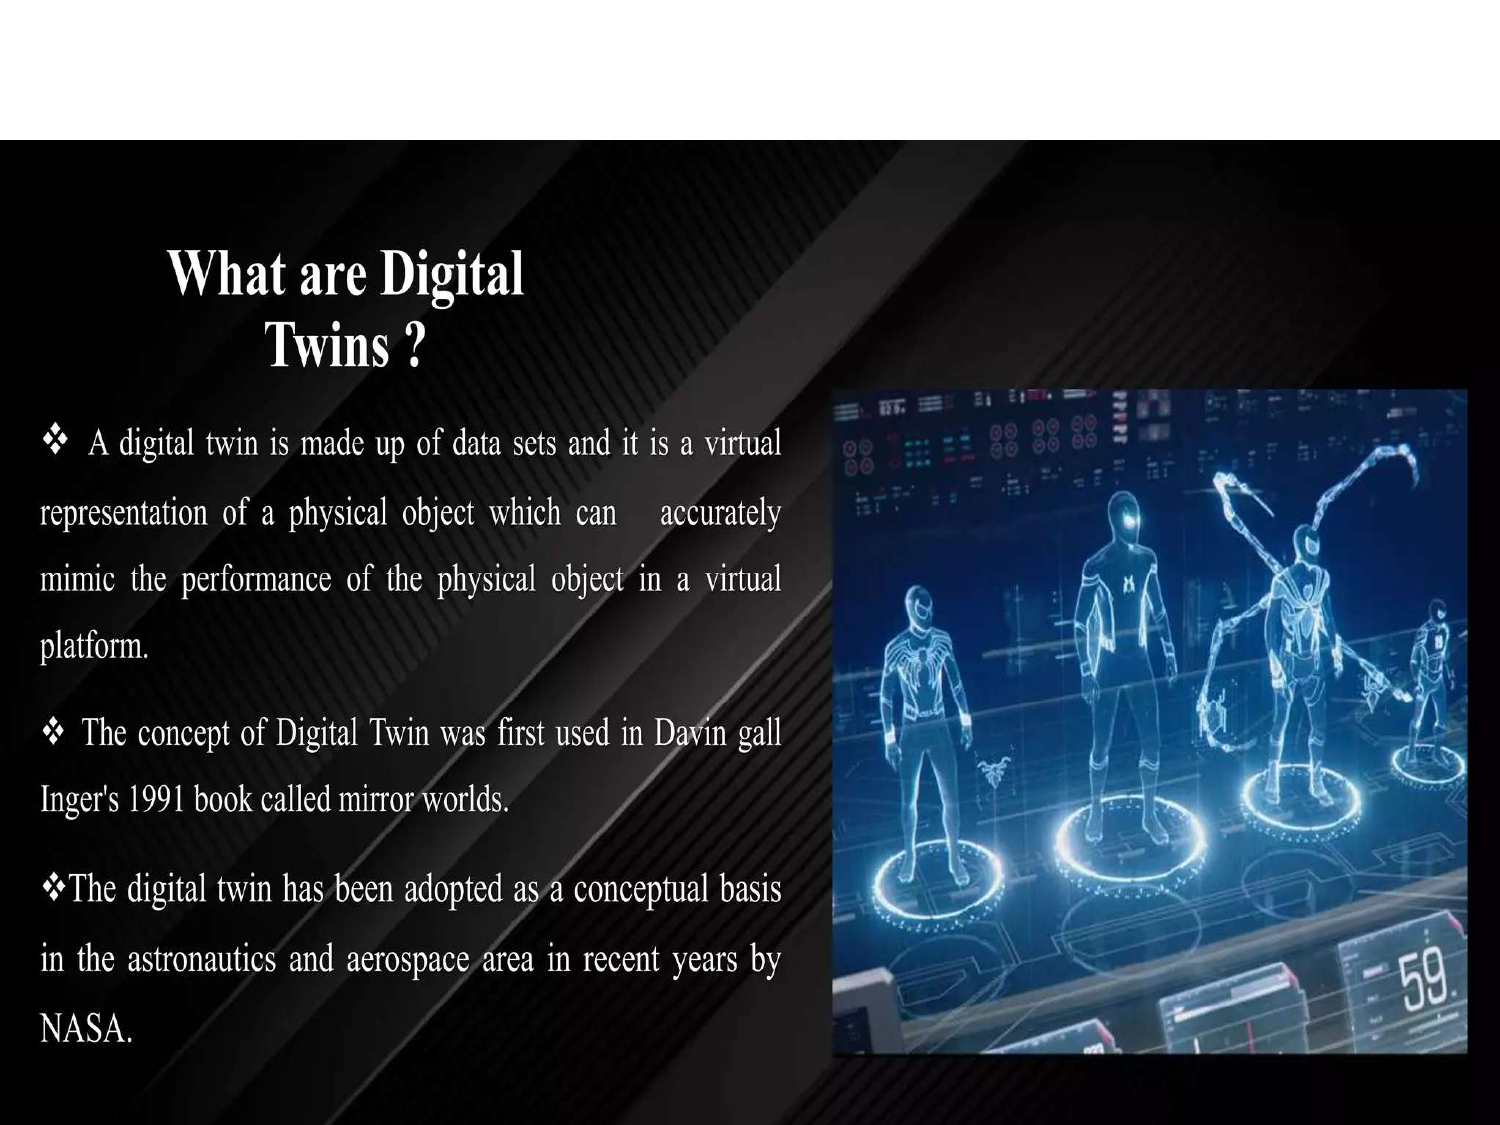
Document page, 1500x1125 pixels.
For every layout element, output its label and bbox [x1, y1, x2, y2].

picture [0, 140, 1500, 1125]
